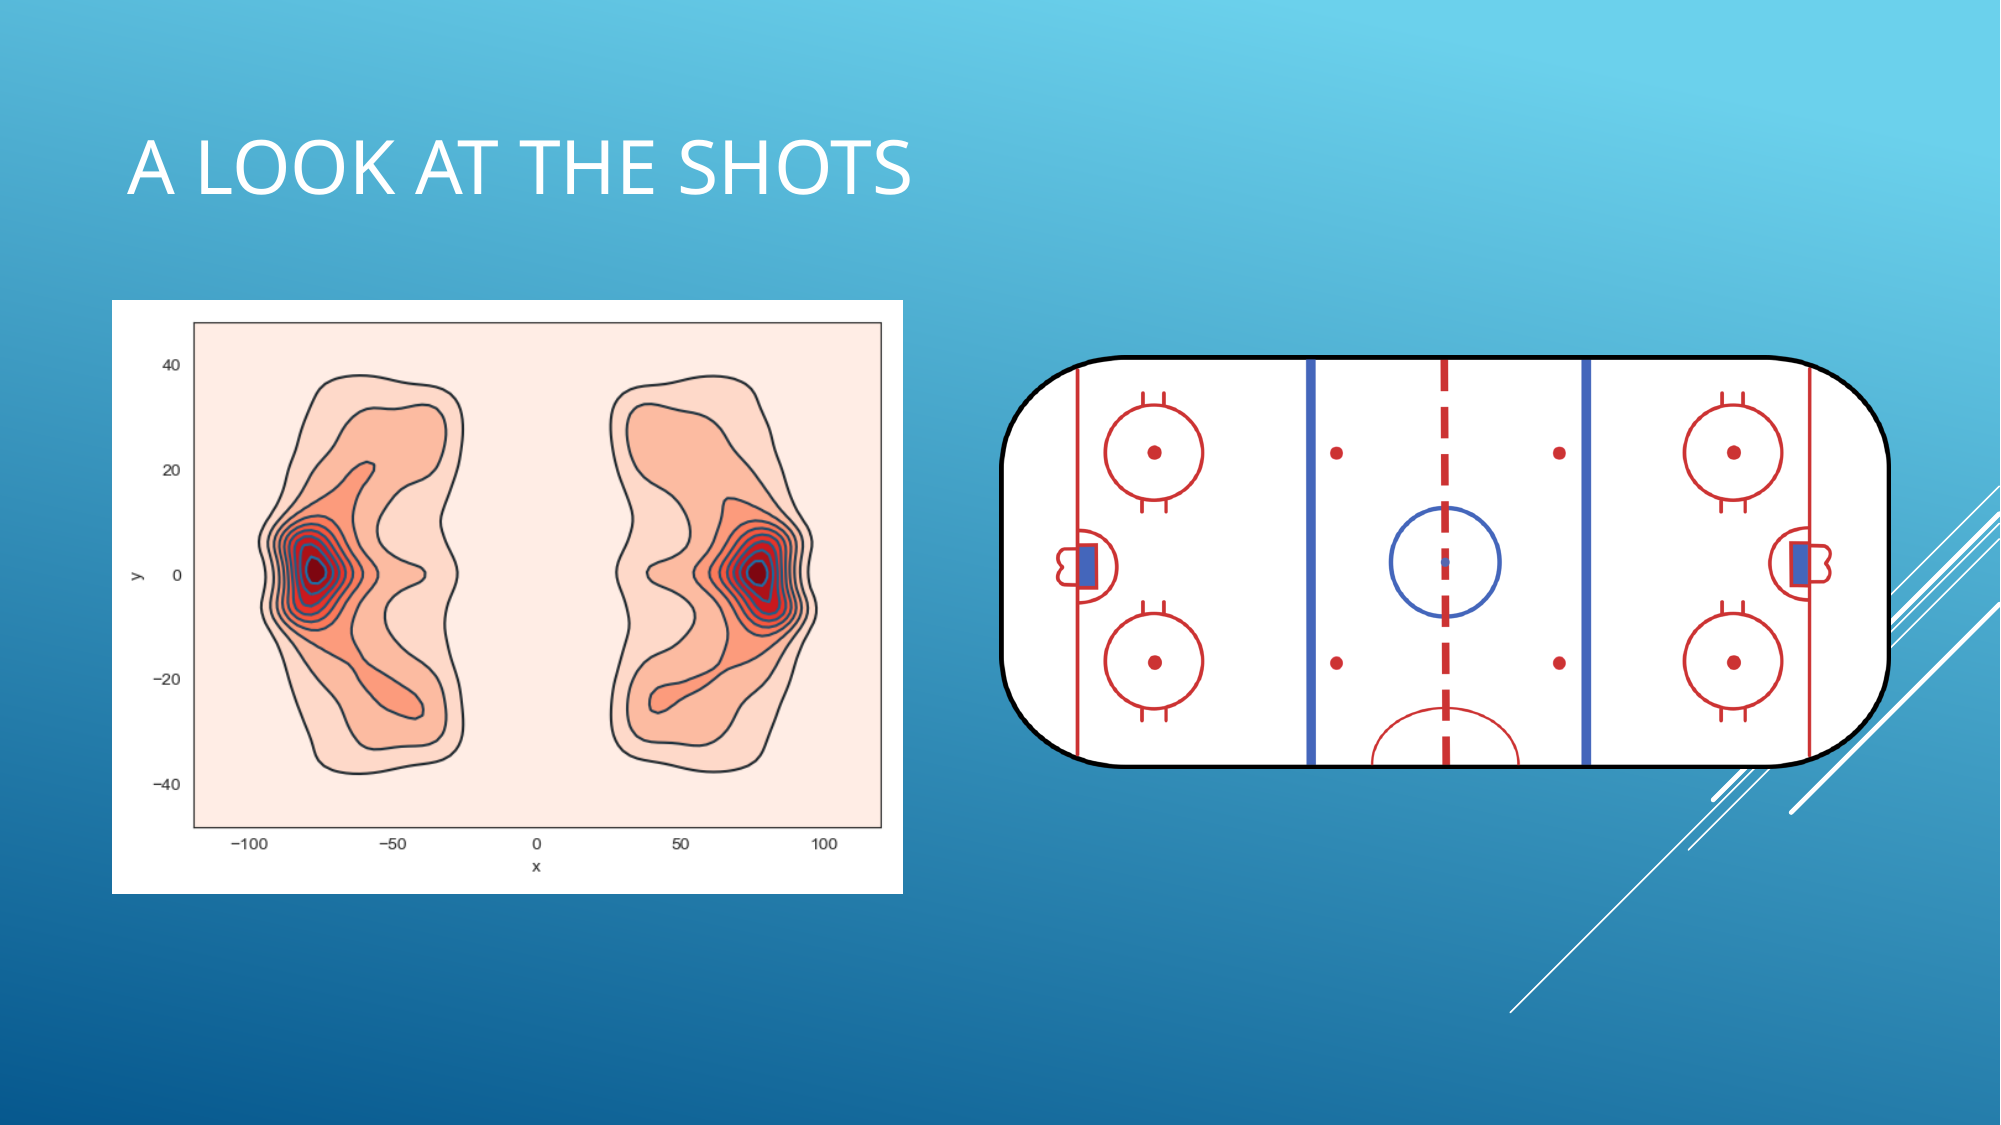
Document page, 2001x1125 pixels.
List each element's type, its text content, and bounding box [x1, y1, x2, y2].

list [111, 300, 904, 895]
picture [999, 355, 1891, 770]
title A look at the shots [112, 40, 1513, 289]
